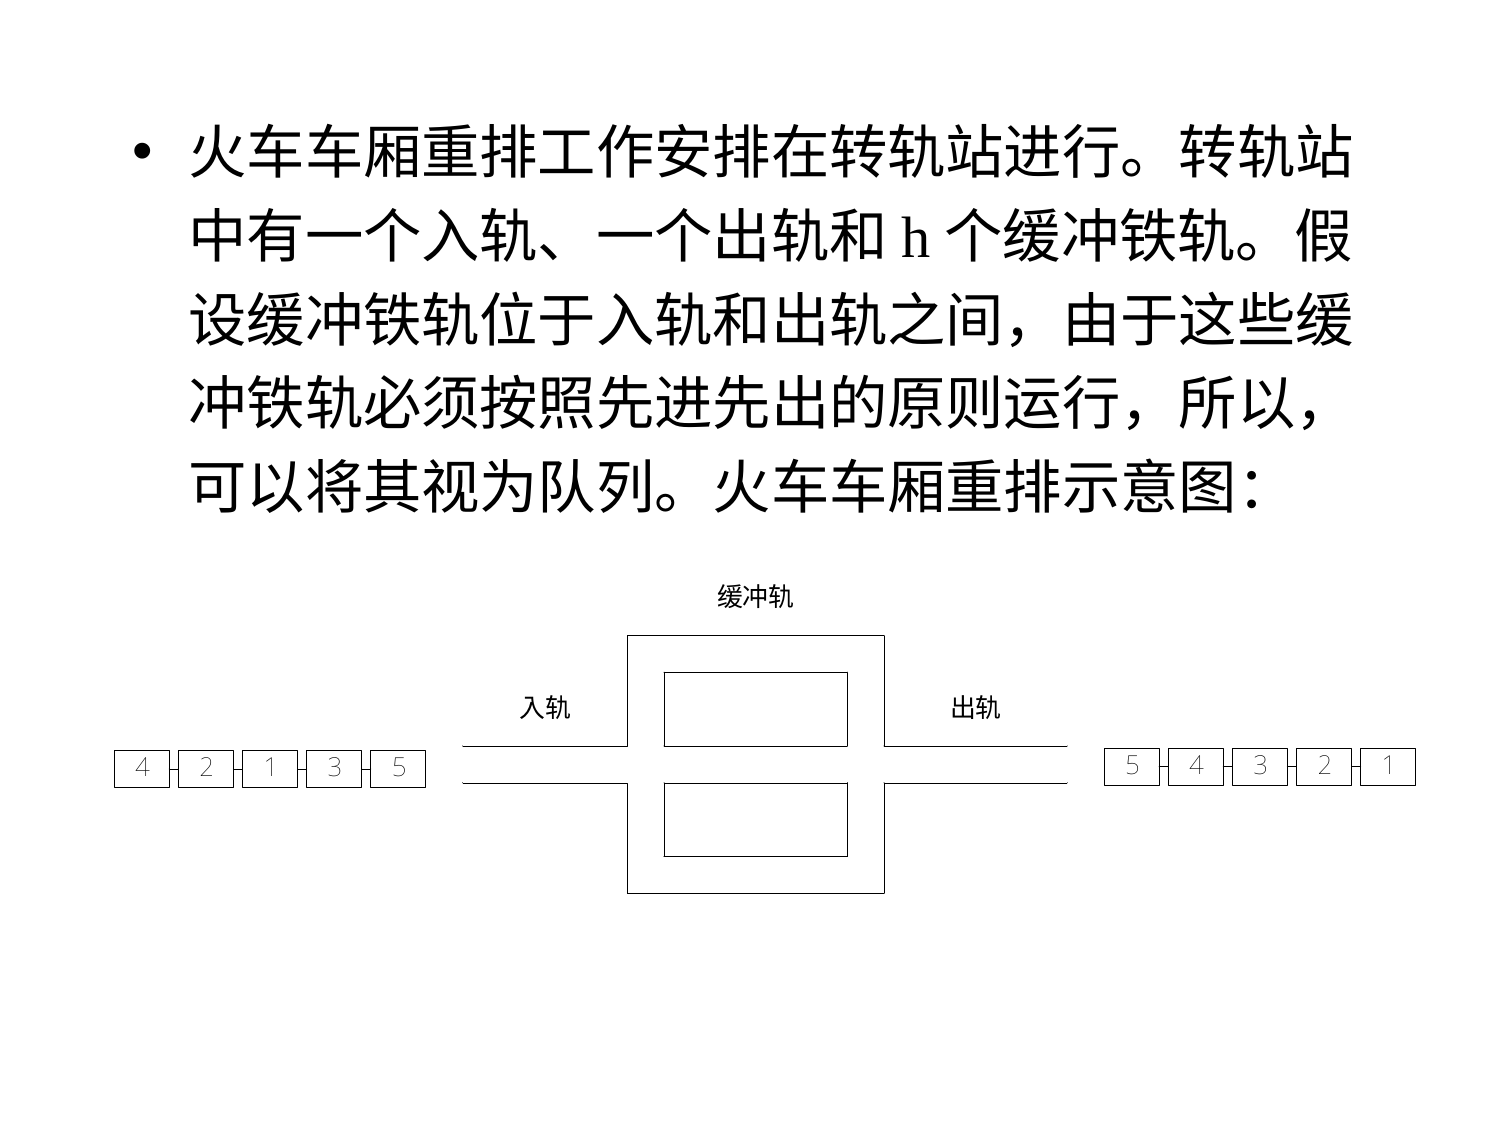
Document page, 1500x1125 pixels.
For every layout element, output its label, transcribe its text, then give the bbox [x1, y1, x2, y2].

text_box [105, 573, 1425, 926]
list 火车车厢重排工作安排在转轨站进行。转轨站中有一个入轨、一个出轨和h个缓冲铁轨。假设缓冲铁轨位于入轨和出轨之间，由于这些缓冲铁轨必须按照先进先出的原则运行，所以，可以将其视为队列。火车车厢重排示意图： [117, 93, 1370, 572]
